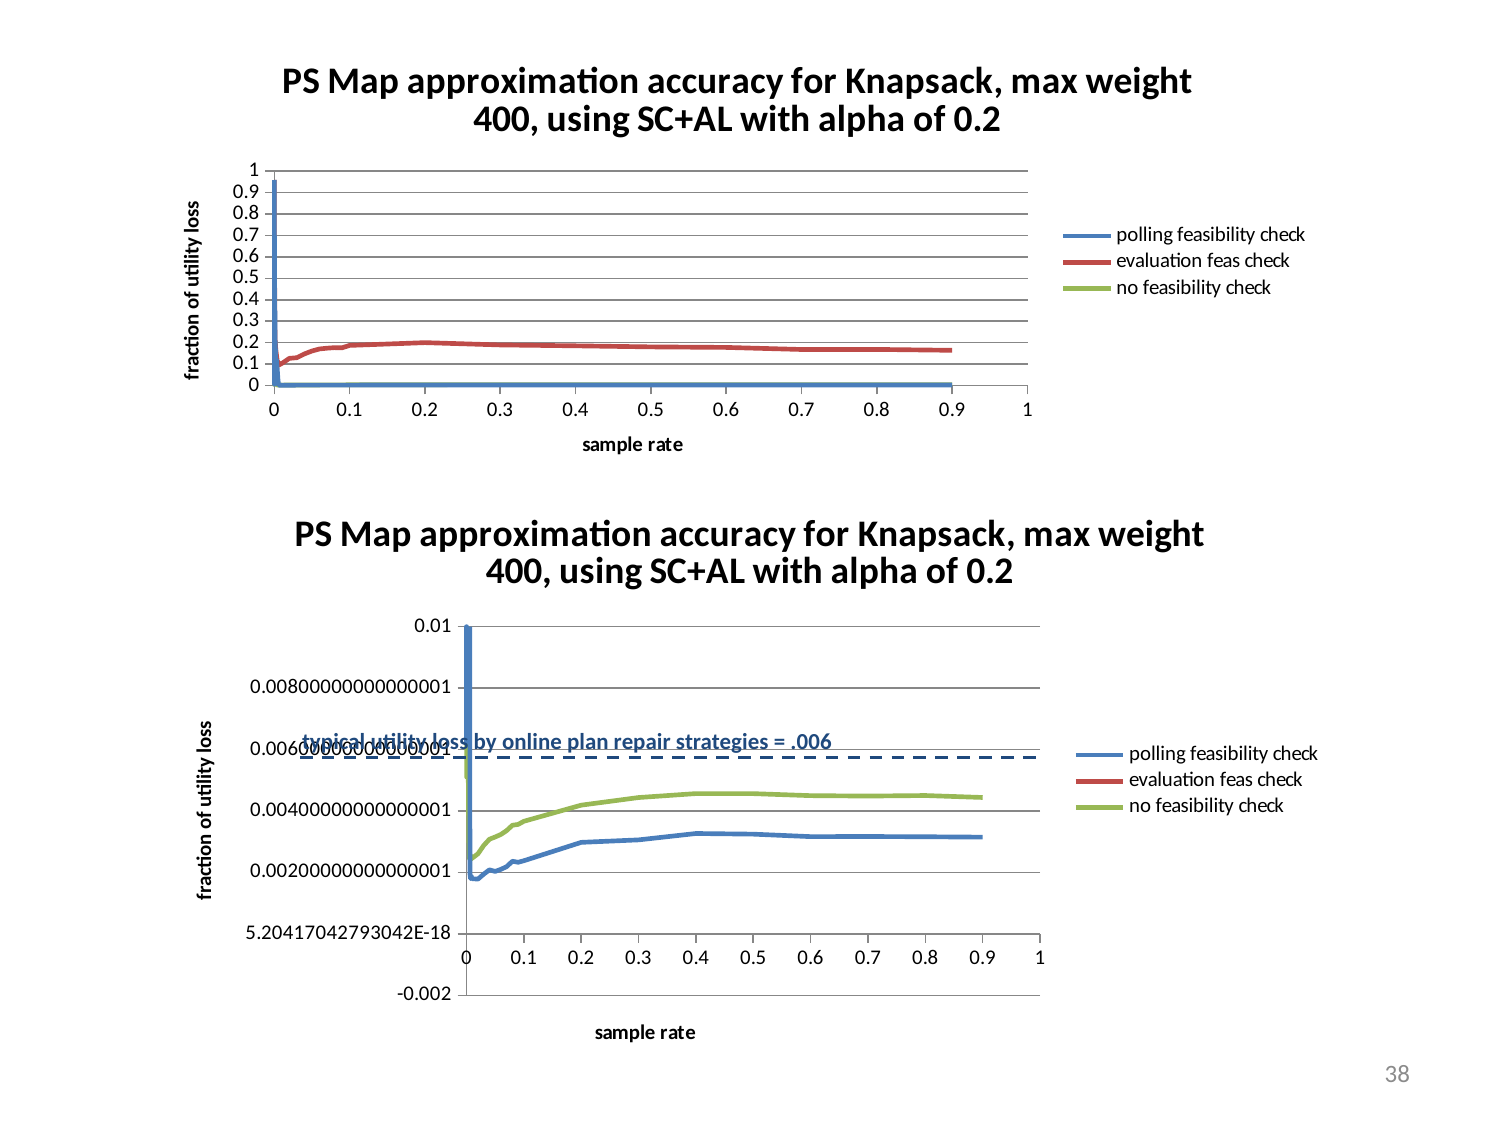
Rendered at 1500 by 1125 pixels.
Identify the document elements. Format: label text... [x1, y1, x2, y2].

chart [149, 37, 1338, 1076]
slide_number 38 [1074, 1042, 1425, 1103]
